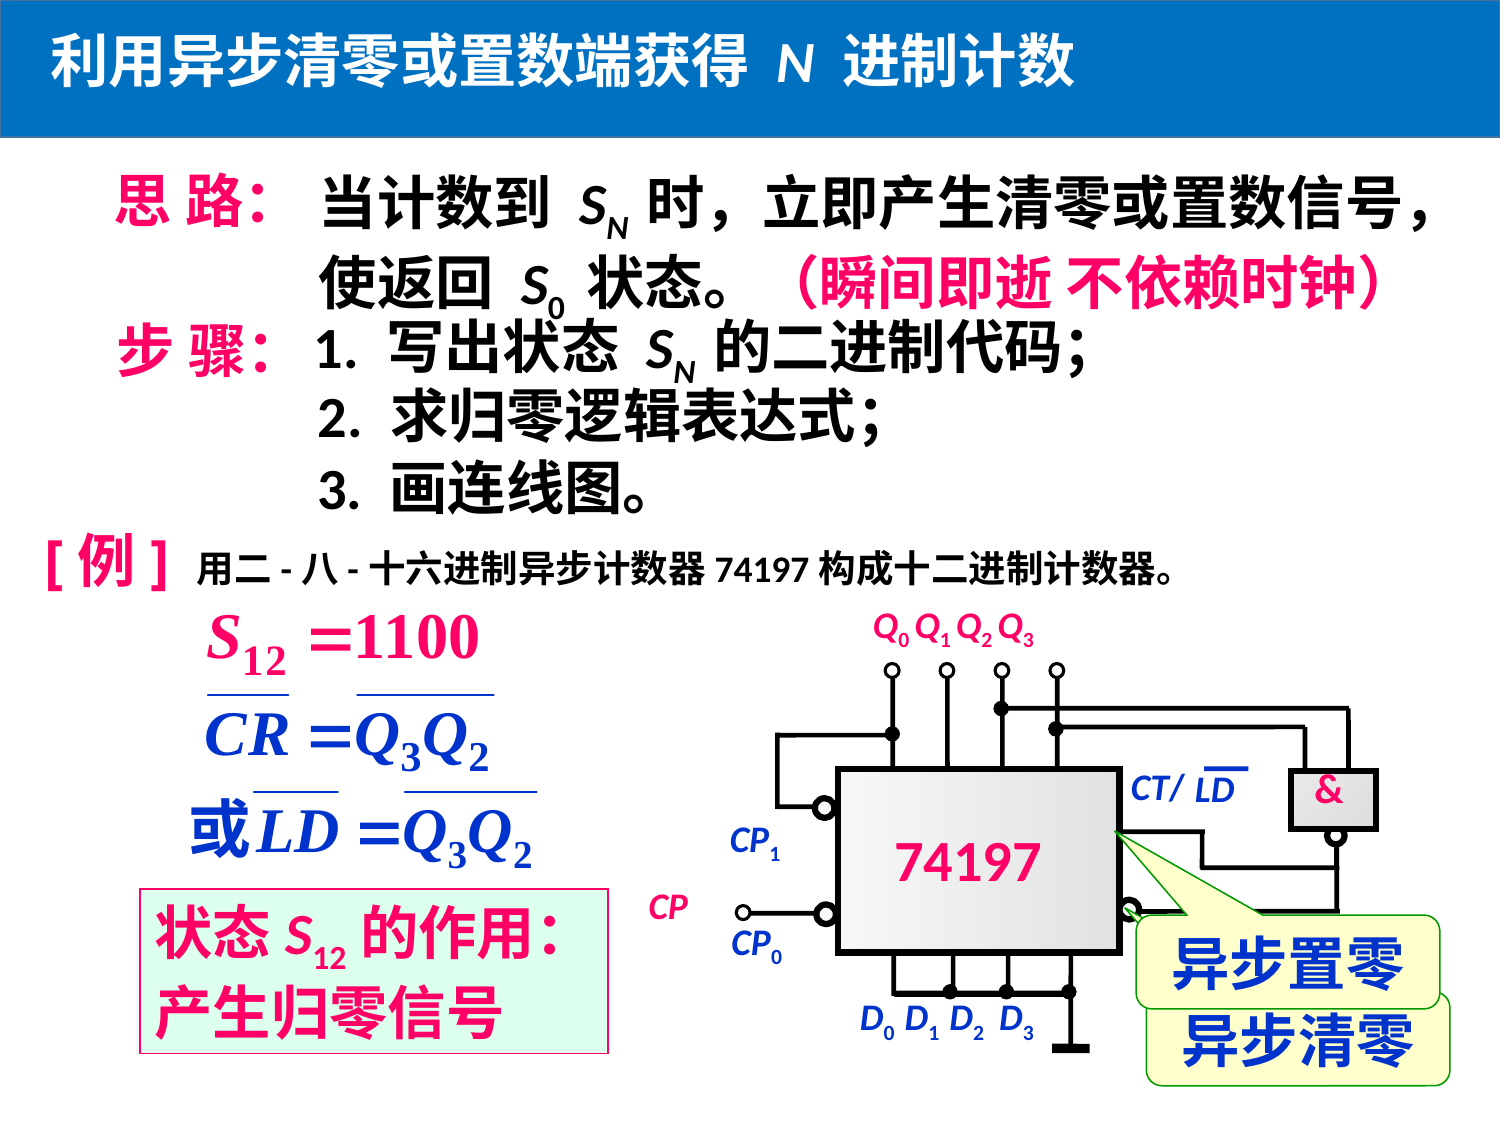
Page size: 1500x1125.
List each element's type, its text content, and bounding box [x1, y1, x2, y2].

text_box 异步置零 [1309, 915, 1440, 1009]
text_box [197, 681, 505, 778]
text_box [776, 726, 900, 809]
text_box 1. 写出状态 SN 的二进制代码； [299, 303, 1136, 398]
text_box [例] 用二-八-十六进制异步计数器74197构成十二进制计数器。 [29, 517, 1447, 602]
text_box 步 骤： [102, 306, 299, 391]
text_box 2. 求归零逻辑表达式； [303, 371, 930, 457]
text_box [1156, 845, 1340, 912]
text_box 3. 画连线图。 [302, 443, 696, 517]
text_box 异步清零 [1146, 993, 1450, 1086]
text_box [633, 593, 1309, 1061]
text_box 当计数到 SN 时，立即产生清零或置数信号， 使返回 S0 状态。（瞬间即逝 不依赖时钟） [277, 159, 1500, 334]
text_box 思 路： [98, 156, 324, 241]
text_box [193, 593, 488, 683]
text_box 状态S12的作用： 产生归零信号 [140, 889, 609, 1054]
text_box 利用异步清零或置数端获得 N 进制计数 [35, 16, 1398, 102]
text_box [994, 701, 1377, 845]
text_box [182, 778, 548, 881]
